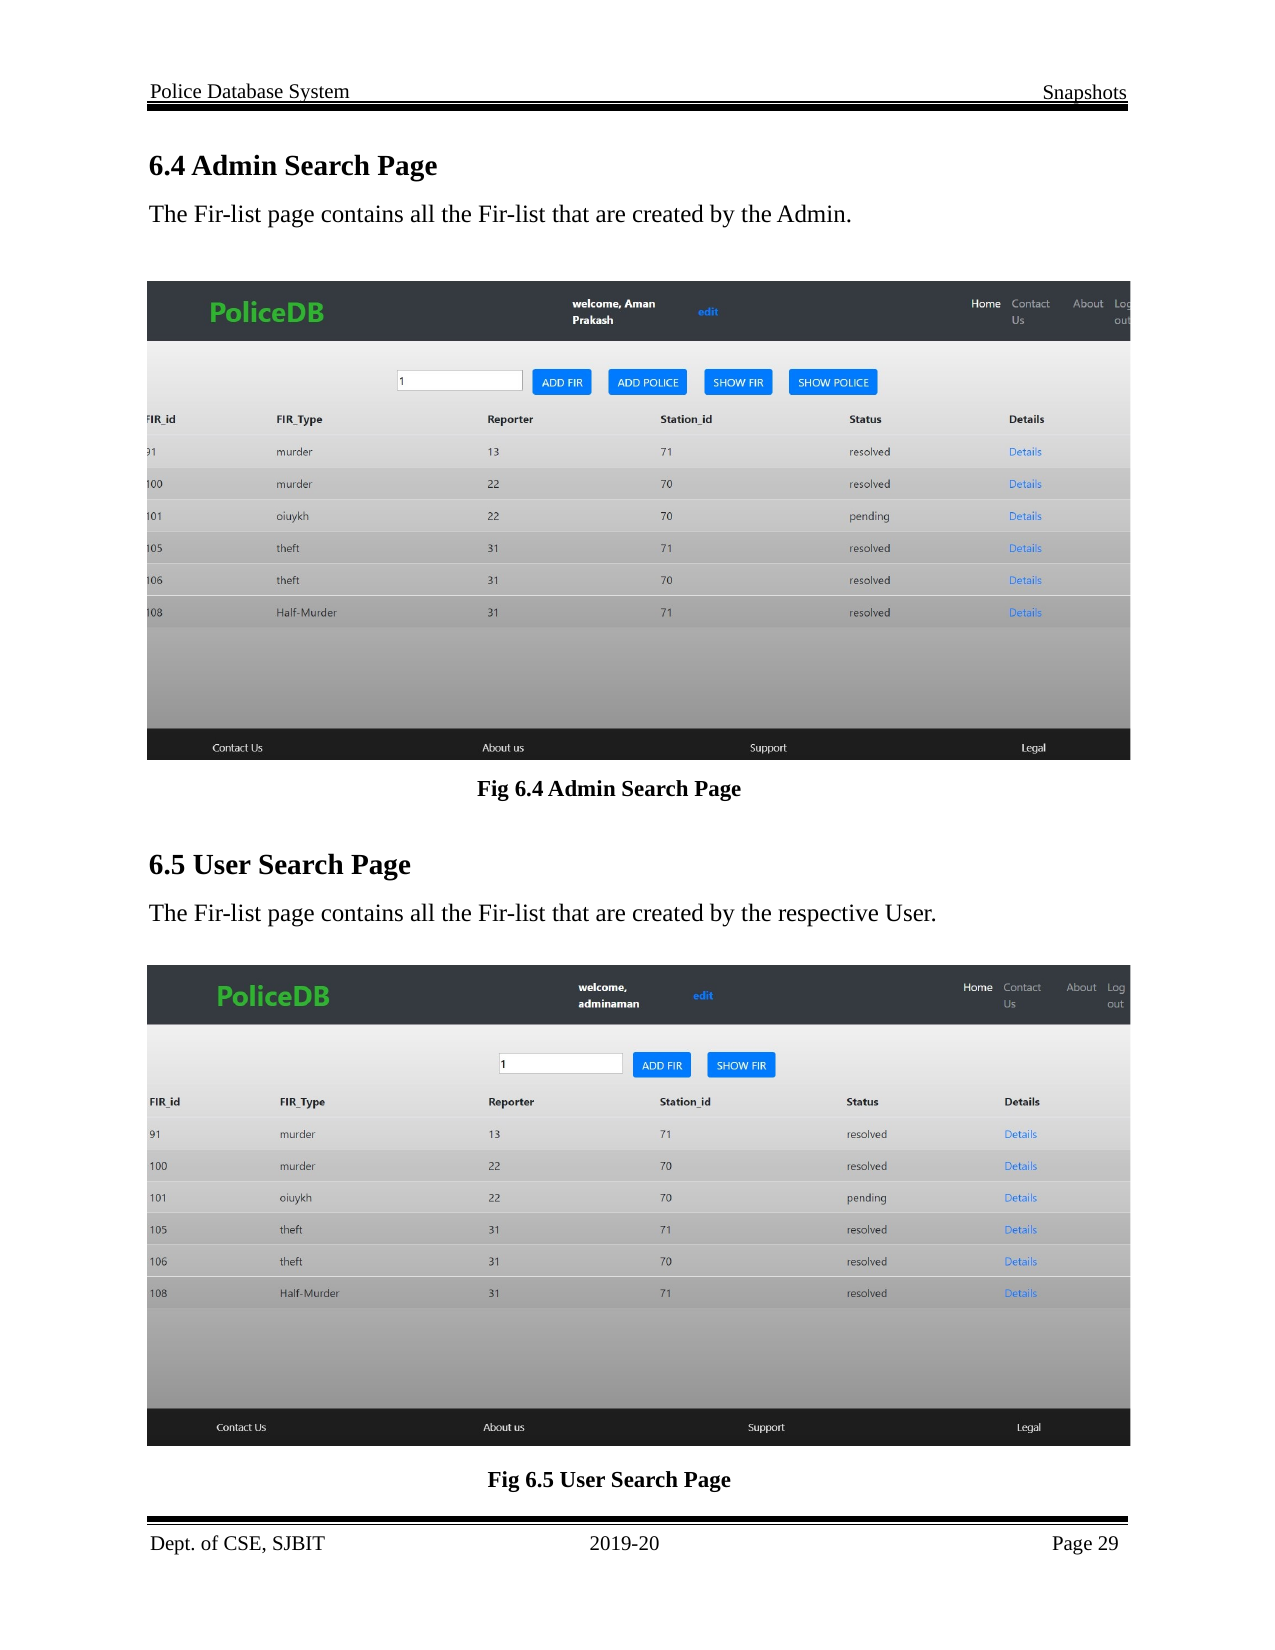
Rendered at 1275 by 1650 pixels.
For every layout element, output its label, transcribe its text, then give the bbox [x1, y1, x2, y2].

text_box Police Database System [147, 75, 436, 101]
text_box Page 29 [1049, 1528, 1131, 1553]
text_box Fig 6.5 User Search Page [394, 1453, 1158, 1517]
text_box Fig 6.4 Admin Search Page [436, 769, 1115, 809]
text_box 6.4 Admin Search Page The Fir-list page contains all the Fir-list that are created by the Admin. [146, 132, 1275, 288]
picture [146, 281, 1131, 760]
text_box Snapshots [839, 77, 1127, 101]
picture [146, 964, 1131, 1446]
text_box Dept. of CSE, SJBIT [147, 1528, 338, 1553]
text_box 2019-20 [587, 1528, 664, 1553]
text_box 6.5 User Search Page The Fir-list page contains all the Fir-list that are created by the respective User. [146, 827, 1275, 983]
